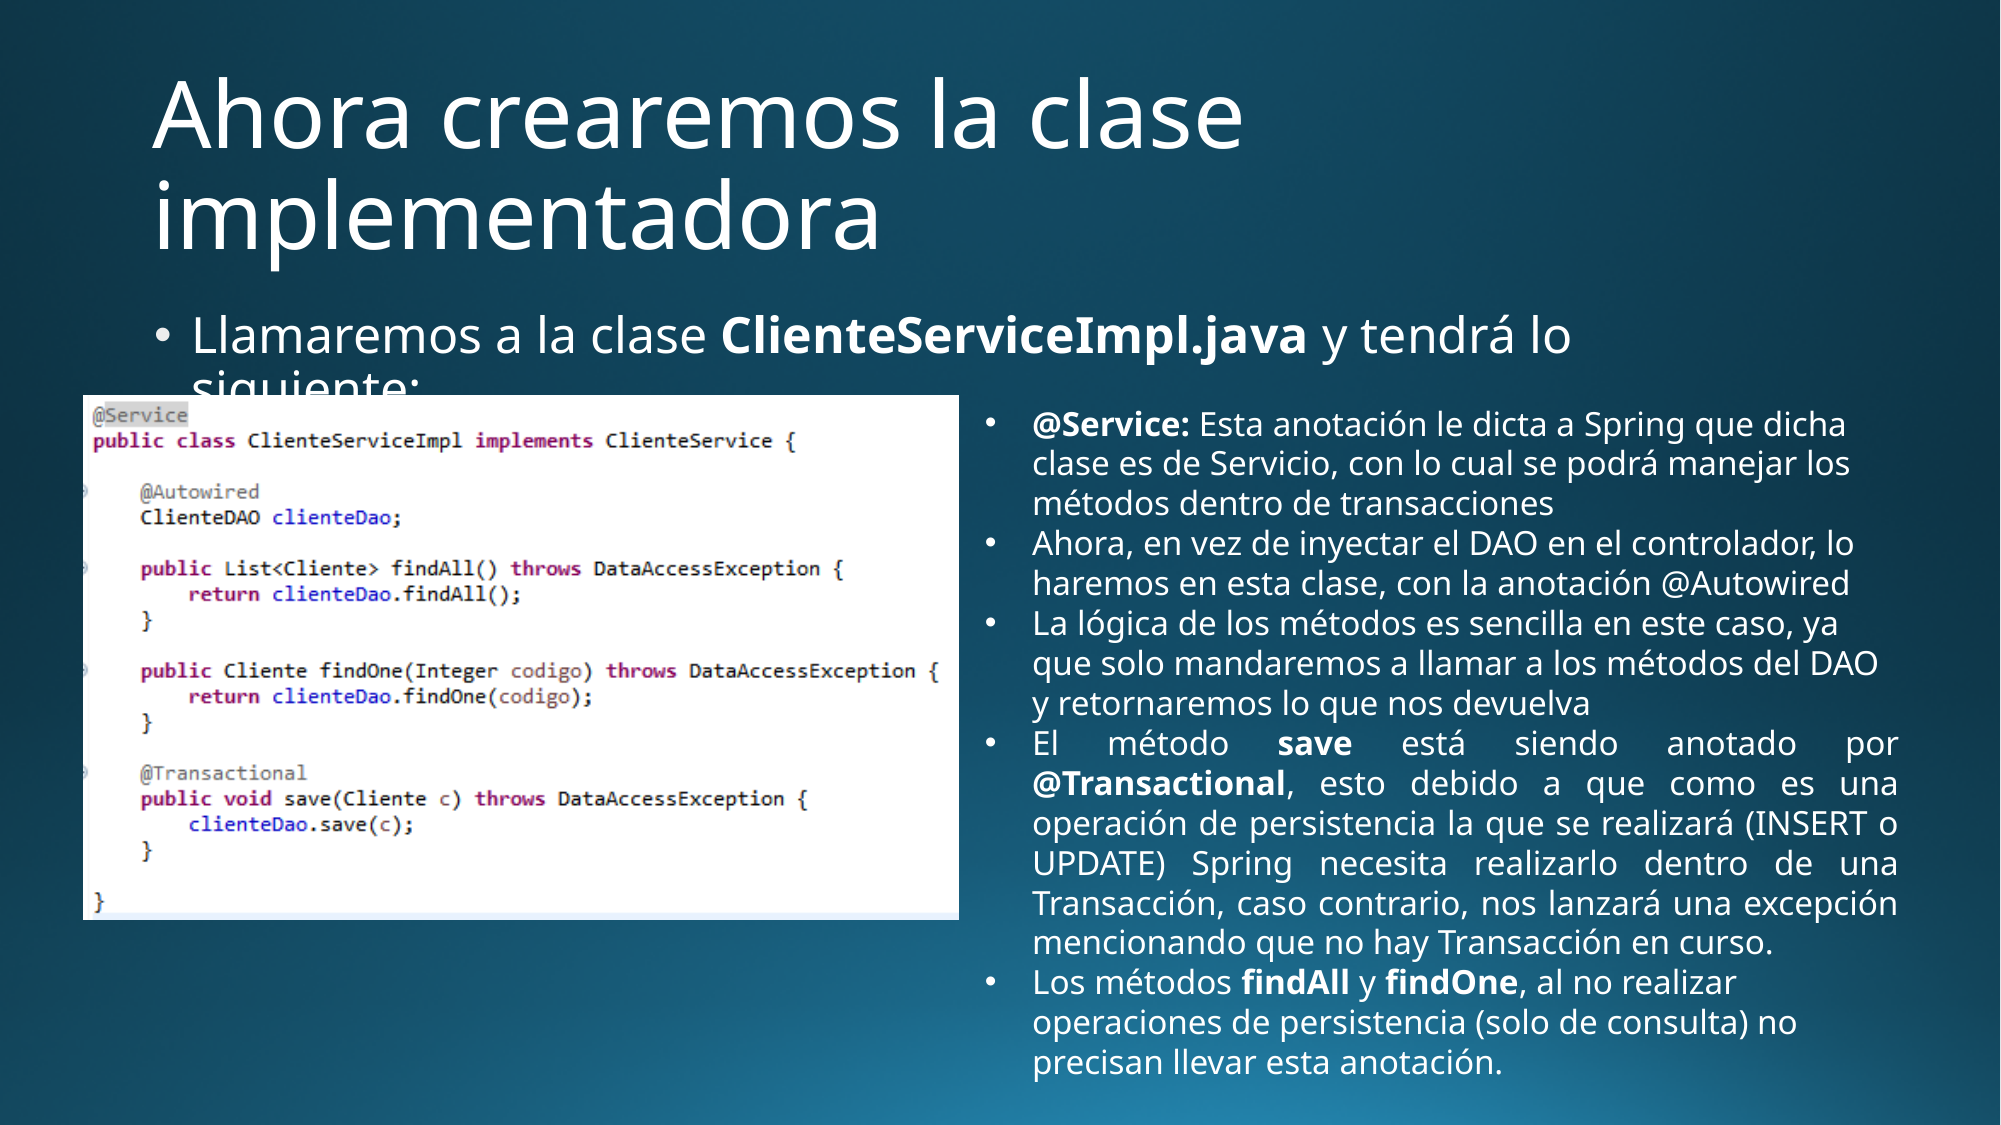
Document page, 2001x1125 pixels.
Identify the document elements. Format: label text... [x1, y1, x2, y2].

picture [0, 0, 2001, 1125]
list Llamaremos a la clase ClienteServiceImpl.java y tendrá lo siguiente: [139, 302, 1818, 1017]
title Ahora crearemos la clase implementadora [137, 59, 1863, 278]
text_box @Service: Esta anotación le dicta a Spring que dicha clase es de Servicio, con lo cual se podrá manejar los métodos dentro de transacciones Ahora, en vez de inyectar el DAO en el controlador, lo haremos en esta clase, con la anotación @Autowired La lógica de los métodos es sencilla en este caso, ya que solo mandaremos a llamar a los métodos del DAO y retornaremos lo que nos devuelva El método save está siendo anotado por @Transactional, esto debido a que como es una operación de persistencia la que se realizará (INSERT o UPDATE) Spring necesita realizarlo dentro de una Transacción, caso contrario, nos lanzará una excepción mencionando que no hay Transacción en curso. Los métodos findAll y findOne, al no realizar operaciones de persistencia (solo de consulta) no precisan llevar esta anotación. [970, 395, 1915, 1089]
